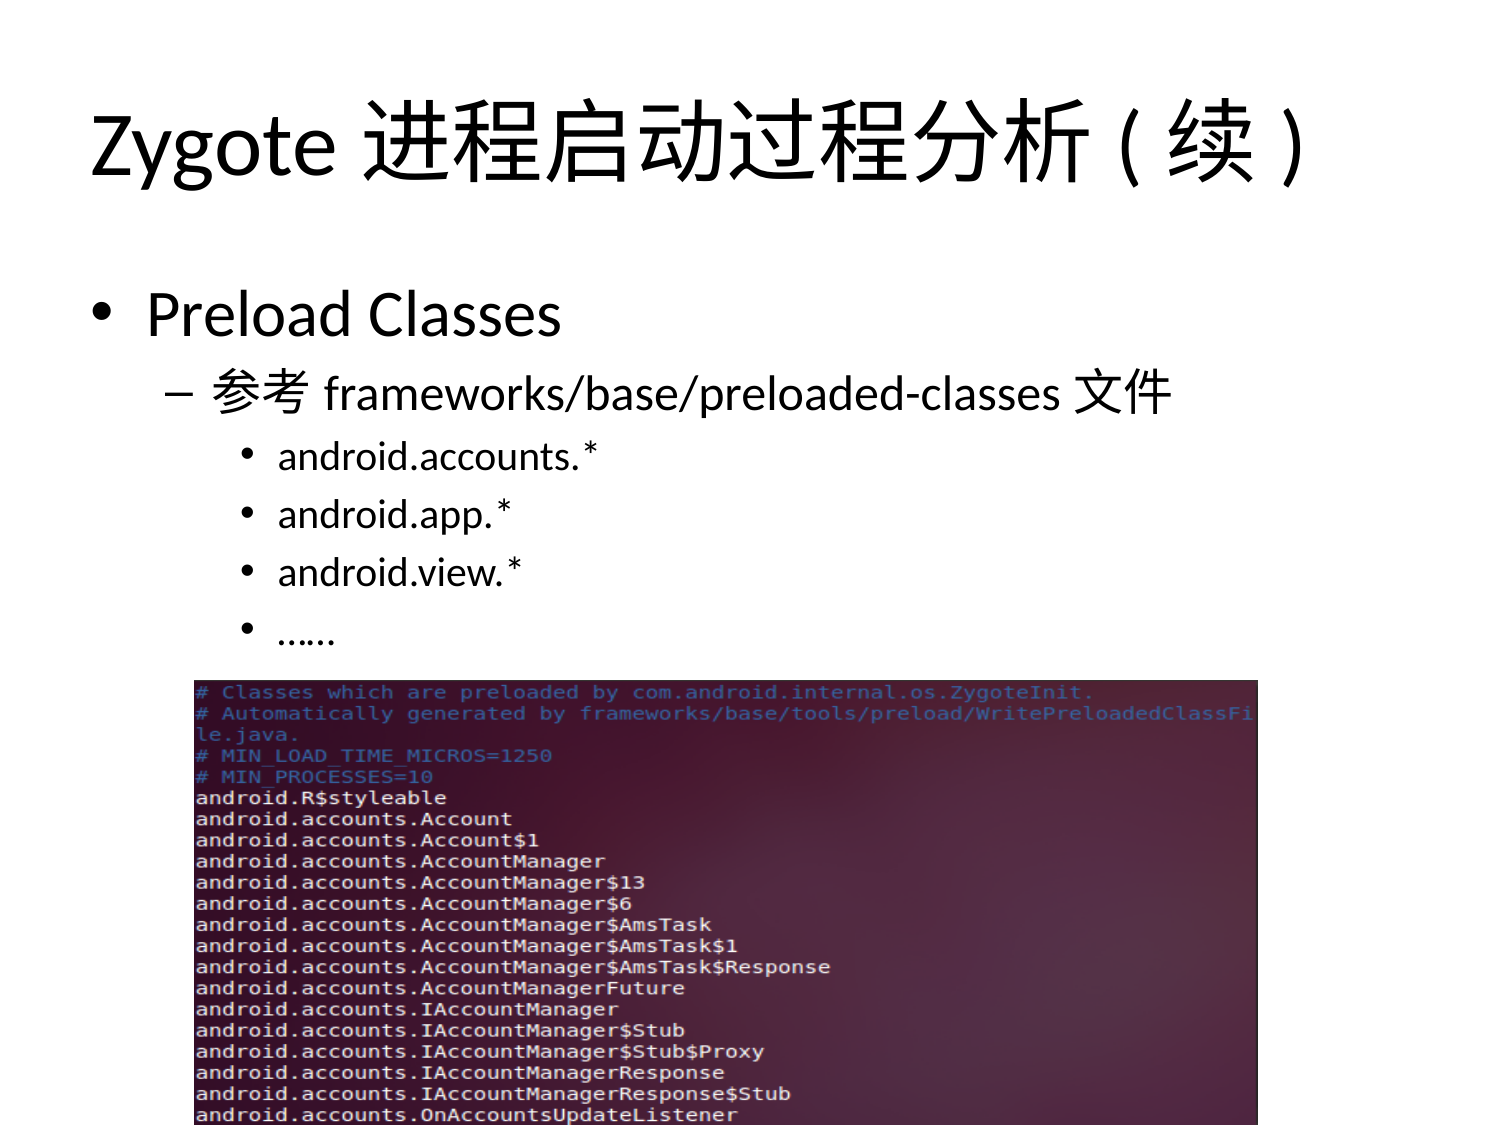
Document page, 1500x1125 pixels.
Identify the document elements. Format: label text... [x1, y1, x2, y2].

list Preload Classes 参考frameworks/base/preloaded-classes文件 android.accounts.* android.app.* android.view.* …… [75, 262, 1425, 1005]
title Zygote进程启动过程分析(续) [75, 45, 1425, 233]
picture [194, 680, 1259, 1125]
